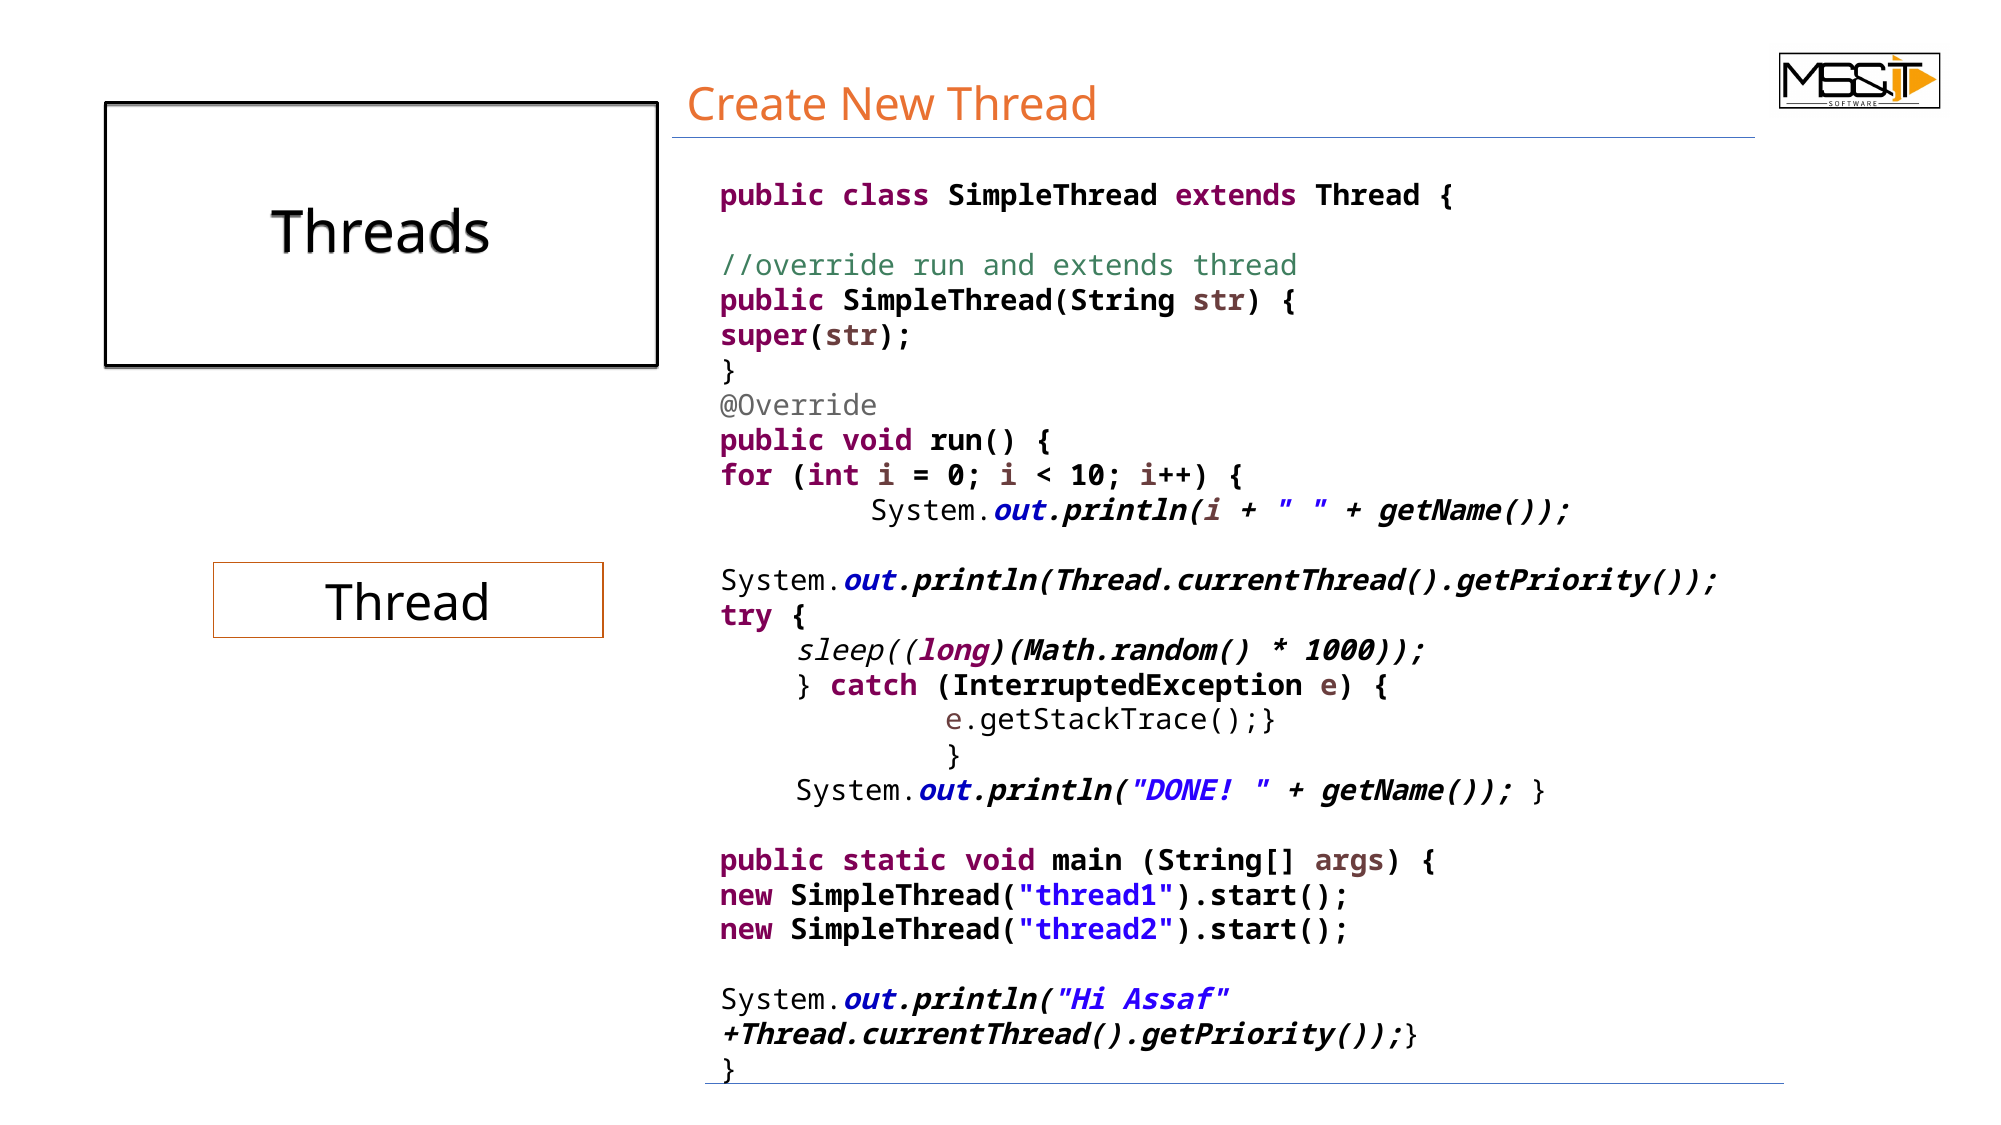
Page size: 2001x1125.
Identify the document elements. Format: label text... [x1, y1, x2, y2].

text_box public class SimpleThread extends Thread { //override run and extends thread public SimpleThread(String str) { super(str); } @Override public void run() { for (int i = 0; i < 10; i++) { System.out.println(i + " " + getName()); System.out.println(Thread.currentThread().getPriority()); try { sleep((long)(Math.random() * 1000)); } catch (InterruptedException e) { e.getStackTrace();} } System.out.println("DONE! " + getName()); } public static void main (String[] args) { new SimpleThread("thread1").start(); new SimpleThread("thread2").start(); System.out.println("Hi Assaf" +Thread.currentThread().getPriority());} } [705, 169, 1815, 1093]
picture [1768, 42, 1951, 119]
text_box Thread [213, 562, 603, 638]
title Threads [105, 102, 658, 366]
text_box Create New Thread [671, 66, 1672, 136]
